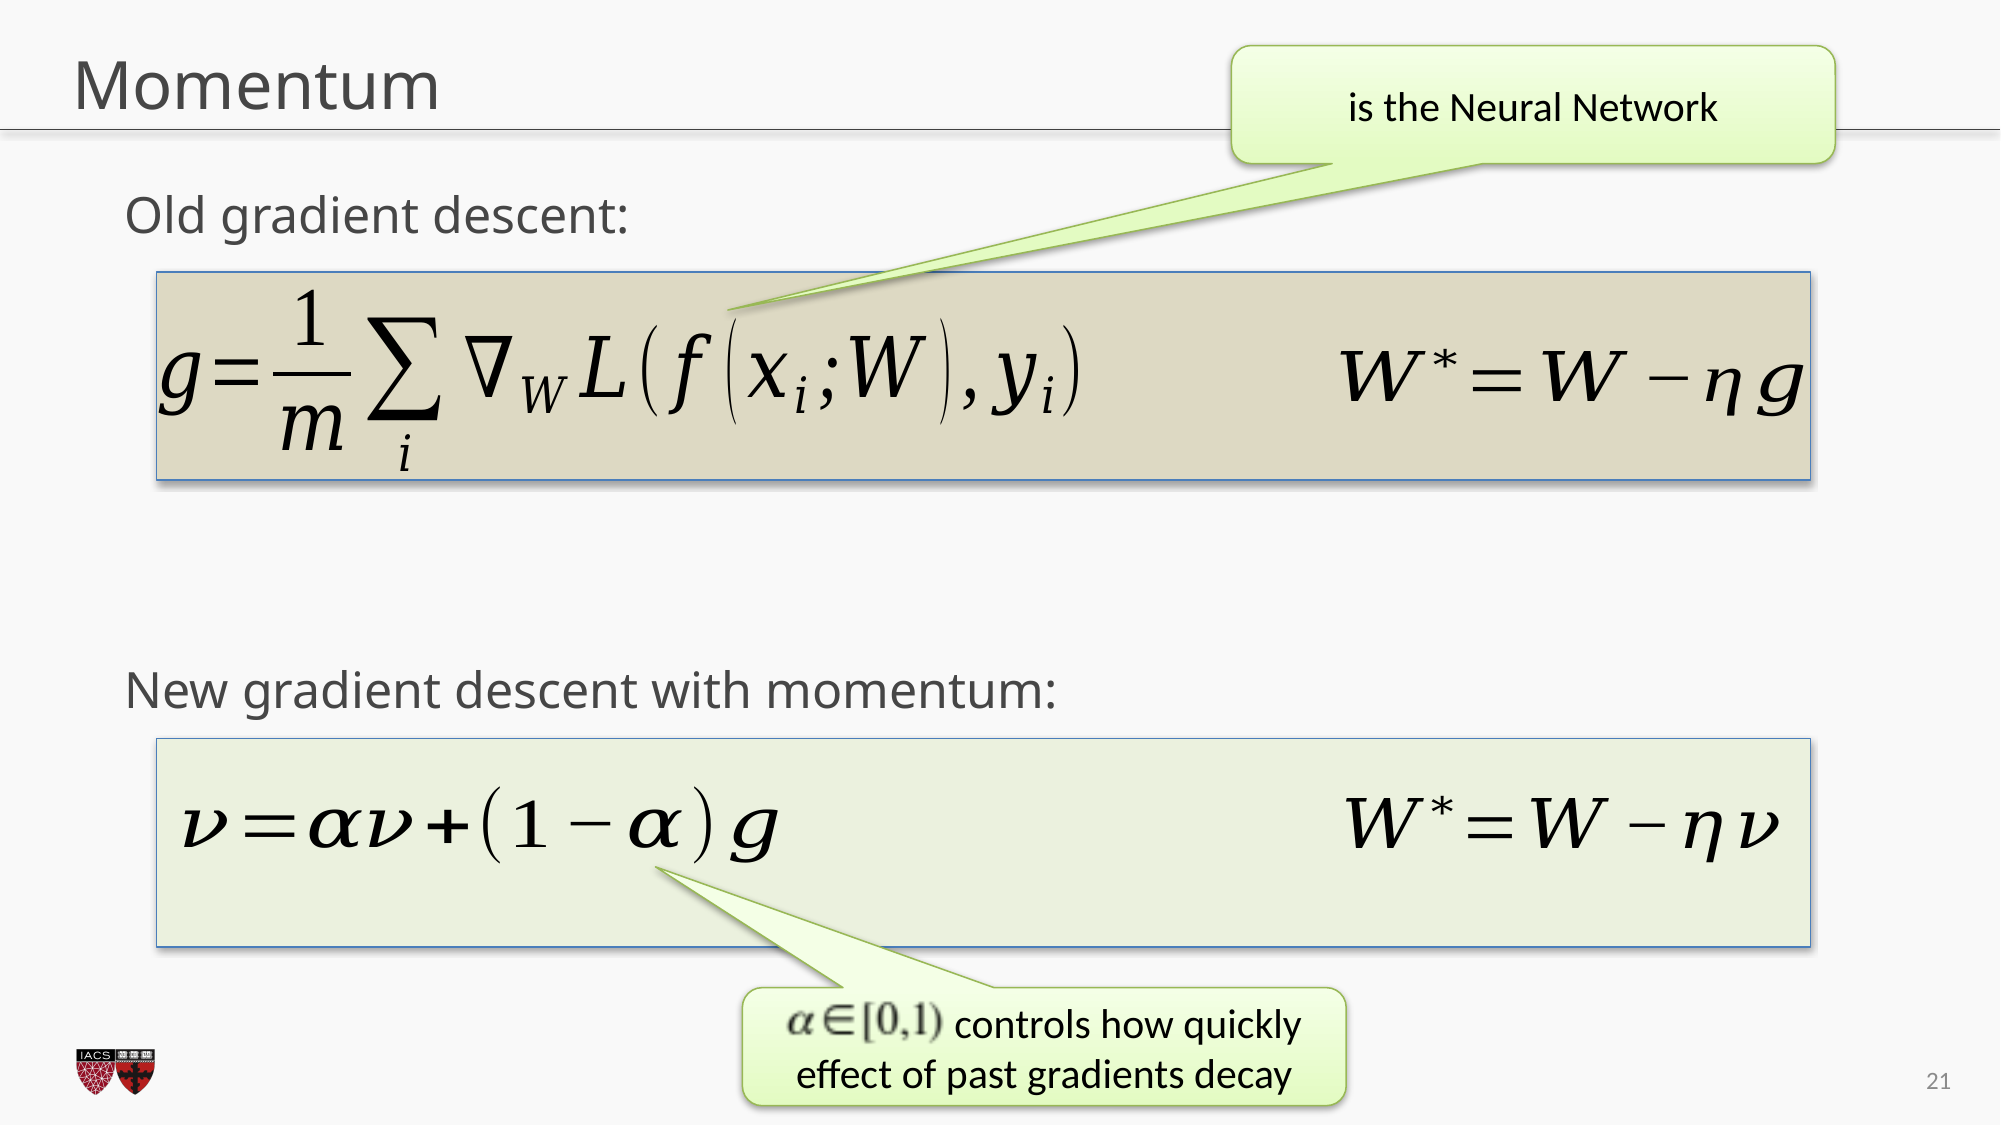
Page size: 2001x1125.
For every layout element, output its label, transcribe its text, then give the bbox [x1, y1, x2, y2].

slide_number 21 [1818, 1050, 1967, 1110]
list Old gradient descent: New gradient descent with momentum: [109, 176, 1836, 949]
title Momentum [57, 35, 1943, 162]
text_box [781, 994, 947, 1051]
picture [75, 1049, 155, 1095]
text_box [156, 45, 1836, 481]
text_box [156, 738, 1811, 1106]
